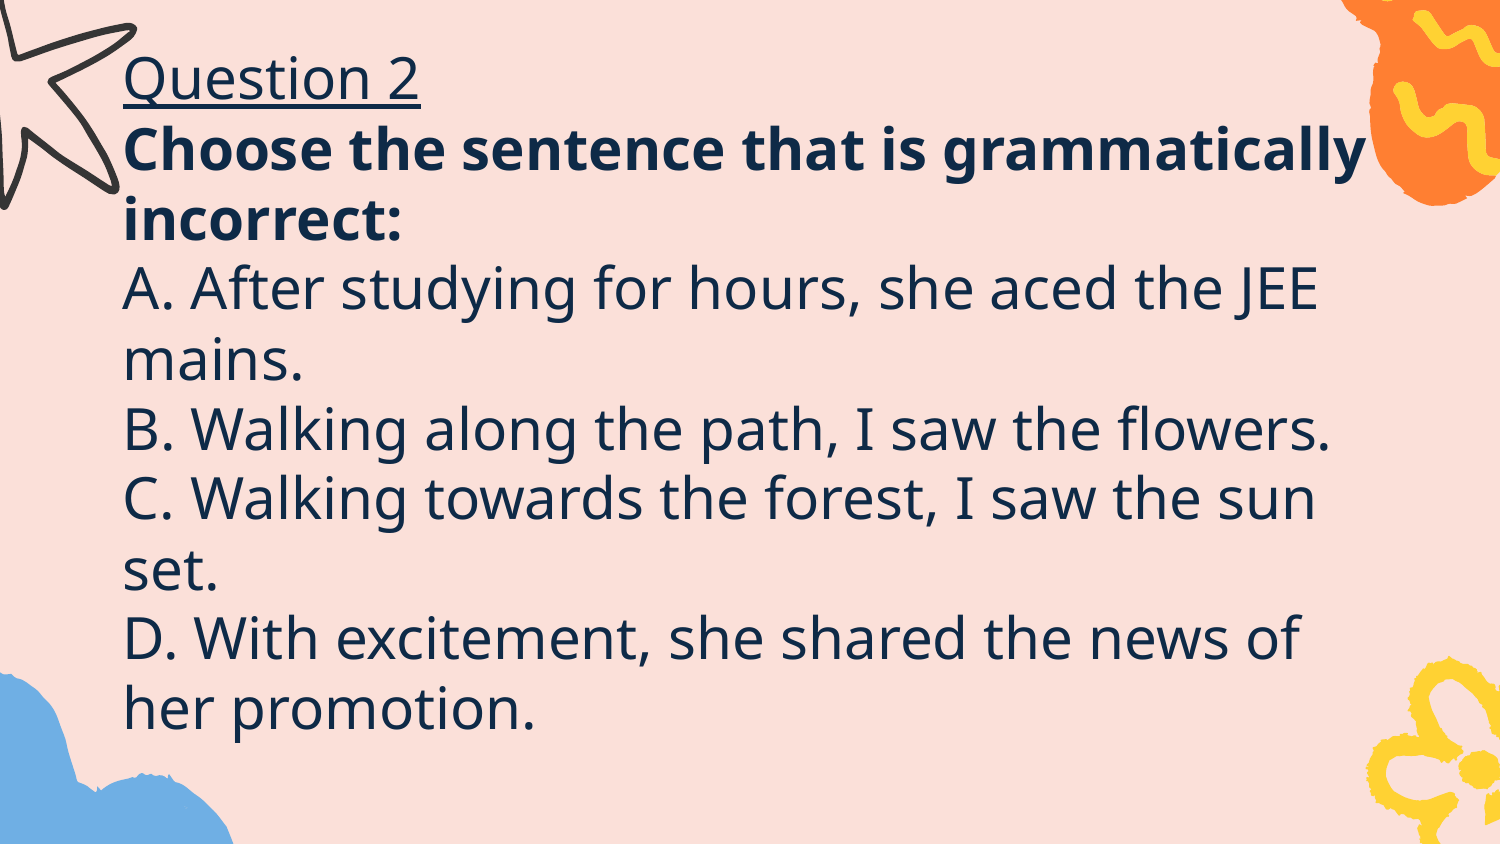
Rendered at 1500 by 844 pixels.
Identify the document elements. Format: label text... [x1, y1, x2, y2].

subtitle Question 2 Choose the sentence that is grammatically incorrect: A. After studying for hours, she aced the JEE mains. B. Walking along the path, I saw the flowers. C. Walking towards the forest, I saw the sun set. D. With excitement, she shared the news of her promotion. [85, 26, 1417, 767]
